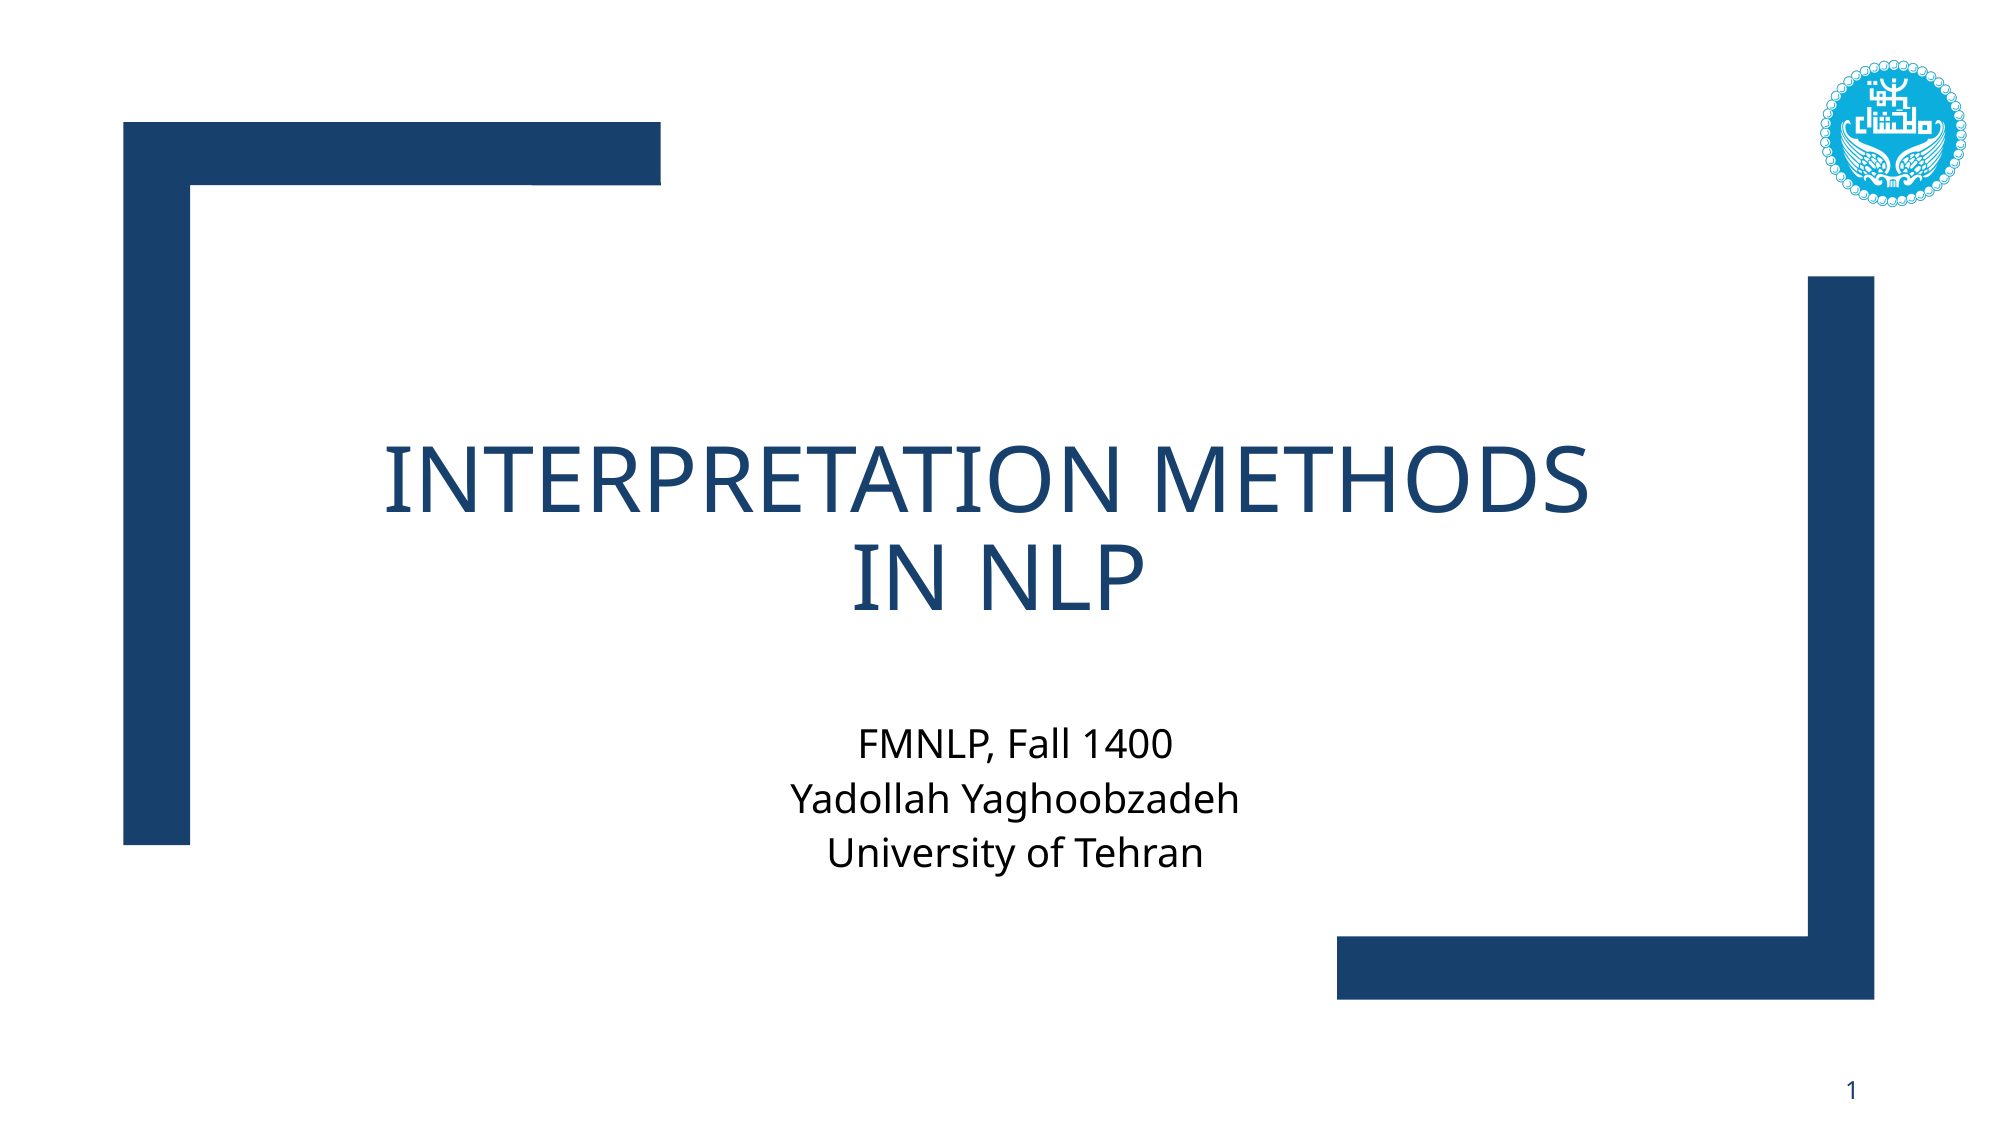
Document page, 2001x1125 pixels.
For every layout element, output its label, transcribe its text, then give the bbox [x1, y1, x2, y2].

slide_number 1 [1612, 1058, 1875, 1125]
title Interpretation methods in nlp [314, 293, 1686, 638]
picture [1819, 58, 1968, 208]
text_box FMNLP, Fall 1400 Yadollah Yaghoobzadeh University of Tehran [455, 705, 1576, 884]
